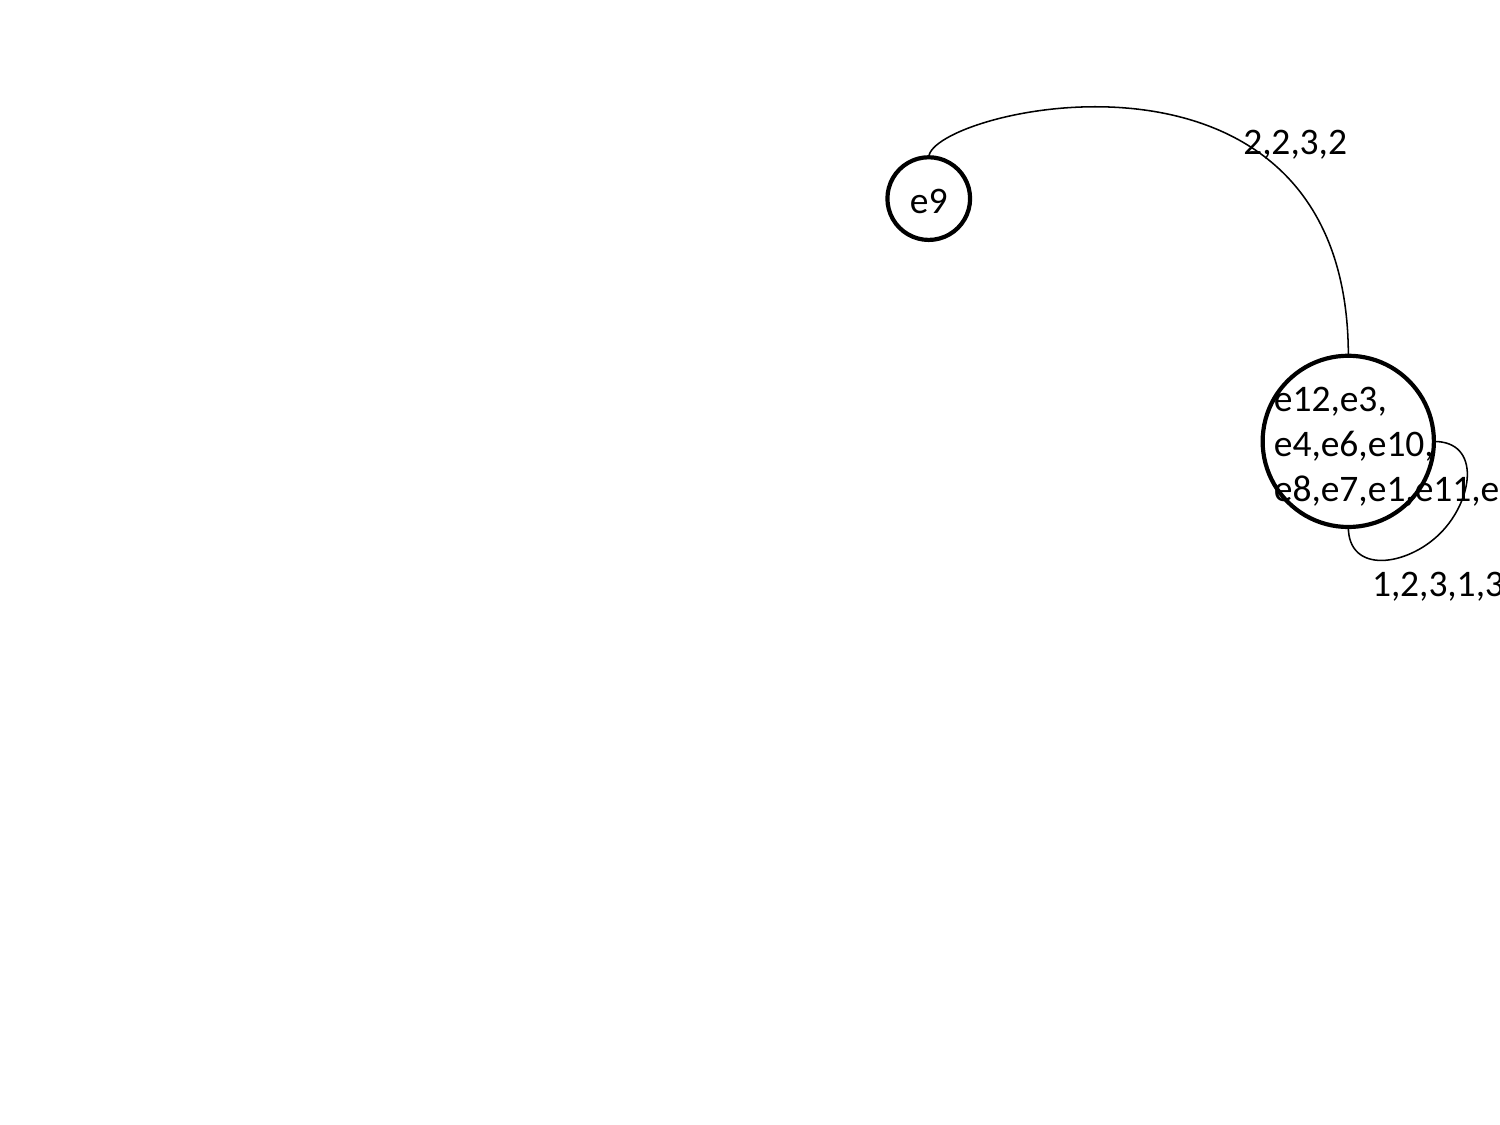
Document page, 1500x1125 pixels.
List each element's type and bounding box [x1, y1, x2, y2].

text_box [1257, 355, 1500, 528]
text_box [1348, 441, 1500, 613]
text_box [928, 109, 1364, 356]
text_box [887, 156, 923, 241]
